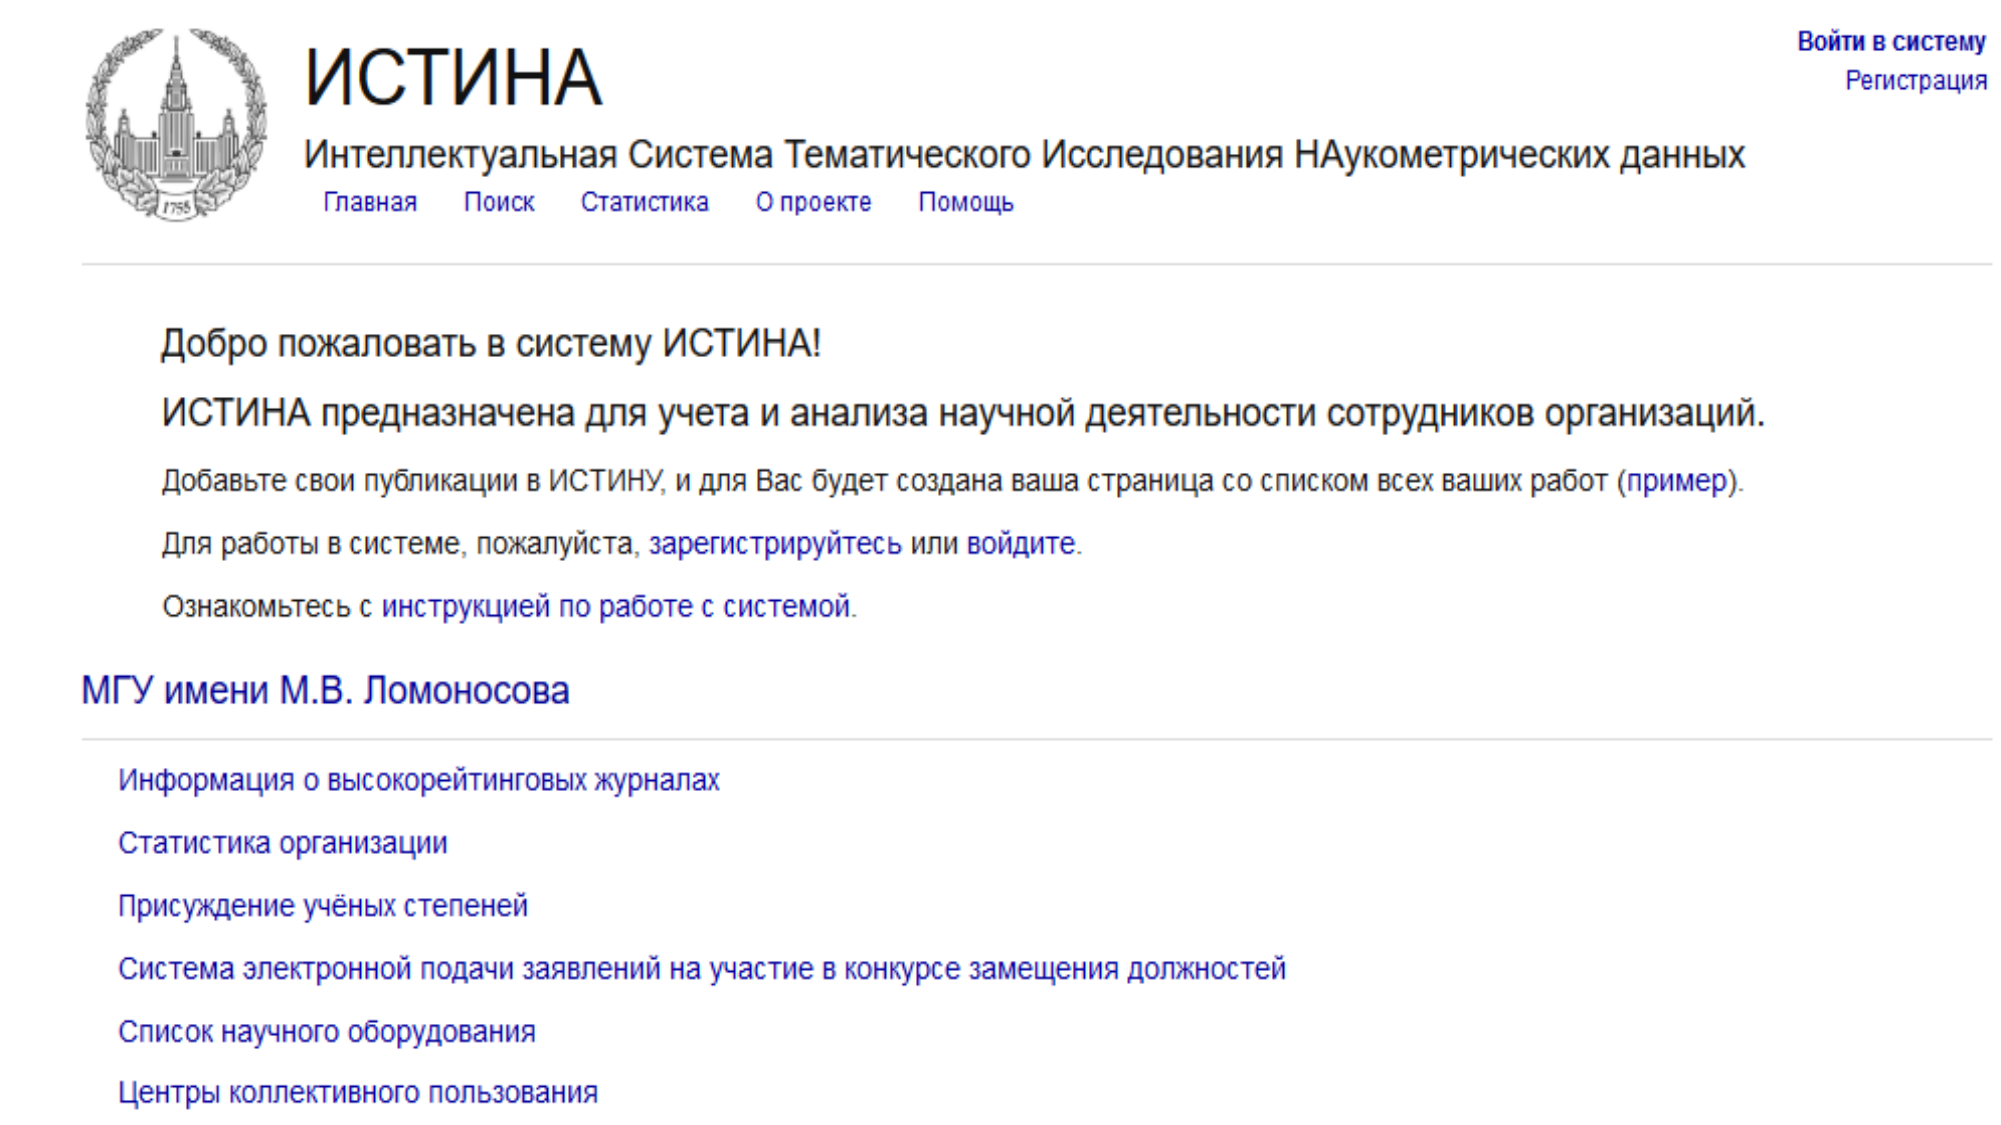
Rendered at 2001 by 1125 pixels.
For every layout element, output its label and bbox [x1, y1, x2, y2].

list [0, 0, 2000, 1125]
